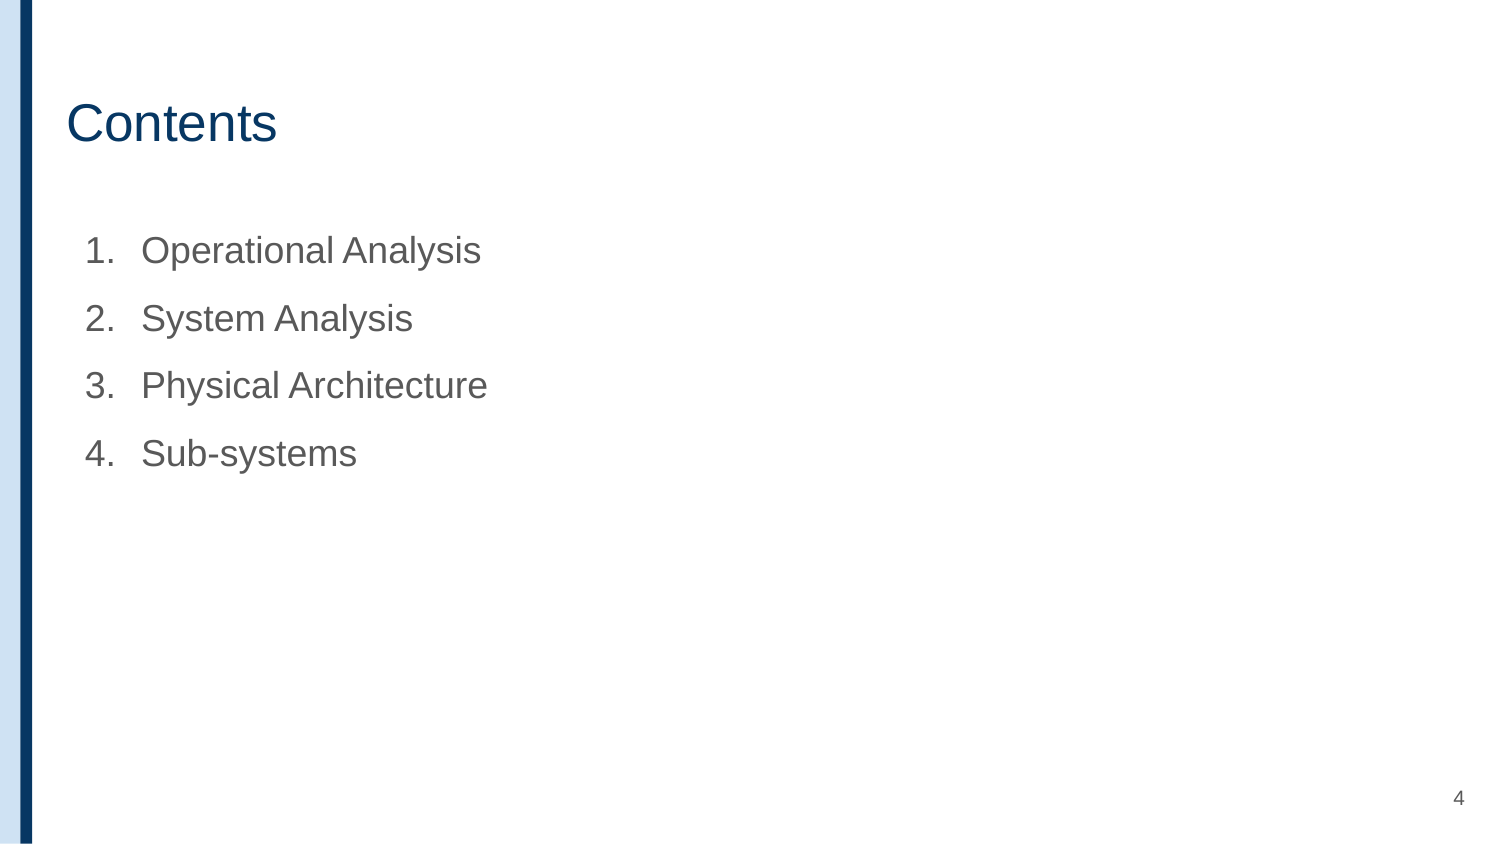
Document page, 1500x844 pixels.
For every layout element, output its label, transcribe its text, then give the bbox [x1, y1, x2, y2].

title Contents [51, 72, 1449, 167]
list Operational Analysis System Analysis Physical Architecture Sub-systems [51, 189, 1449, 750]
slide_number ‹#› [1389, 764, 1480, 830]
